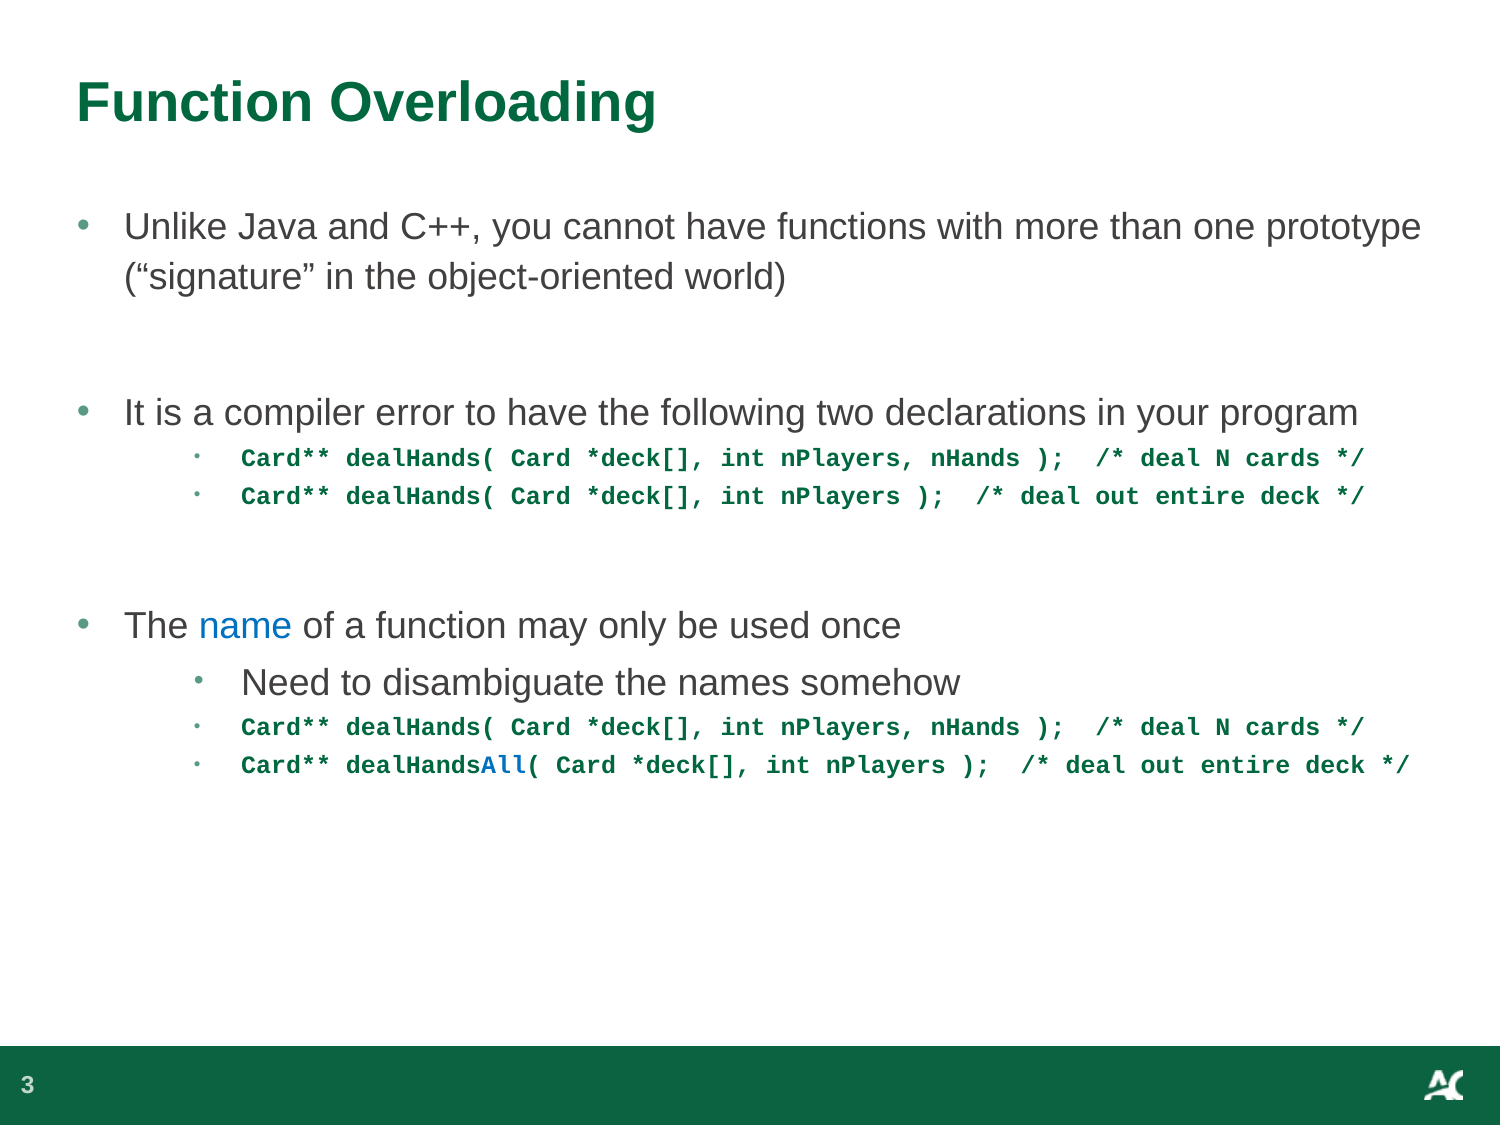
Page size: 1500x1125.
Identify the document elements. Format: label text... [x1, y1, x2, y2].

list Unlike Java and C++, you cannot have functions with more than one prototype (“signature” in the object-oriented world) It is a compiler error to have the following two declarations in your program Card** dealHands( Card *deck[], int nPlayers, nHands ); /* deal N cards */ Card** dealHands( Card *deck[], int nPlayers ); /* deal out entire deck */ The name of a function may only be used once Need to disambiguate the names somehow Card** dealHands( Card *deck[], int nPlayers, nHands ); /* deal N cards */ Card** dealHandsAll( Card *deck[], int nPlayers ); /* deal out entire deck */ [76, 197, 1441, 962]
slide_number 3 [20, 1057, 77, 1111]
title Function Overloading [76, 78, 1141, 197]
